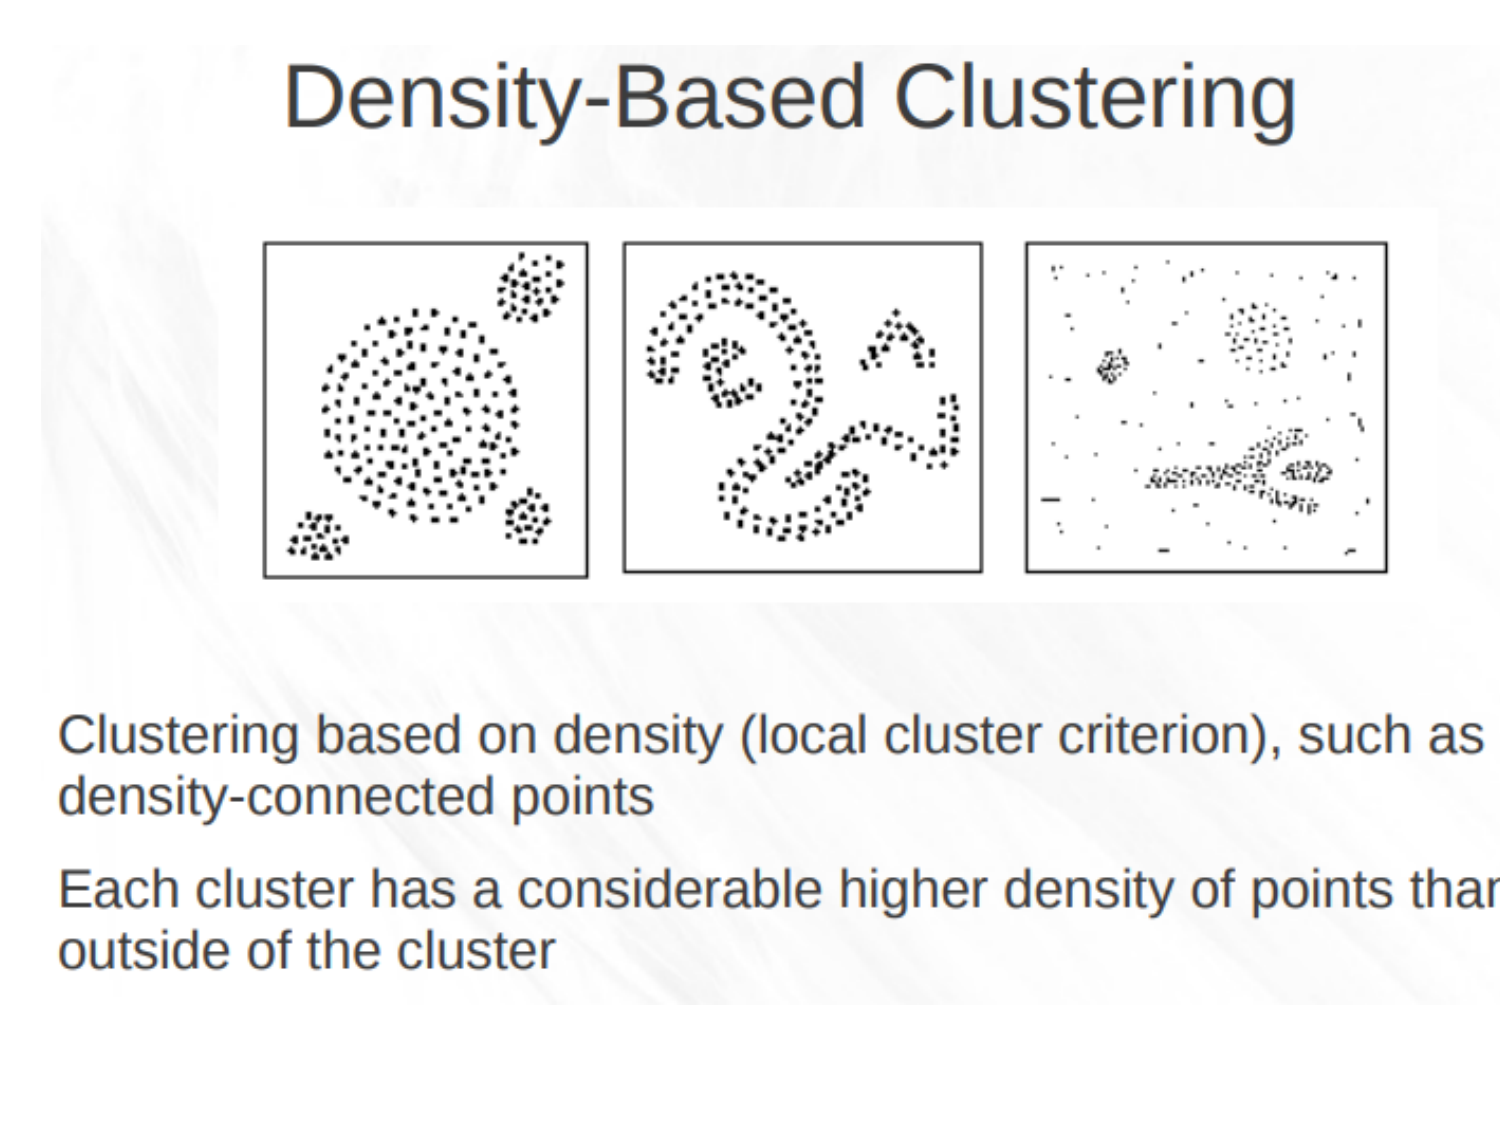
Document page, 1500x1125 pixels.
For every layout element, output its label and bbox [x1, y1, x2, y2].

picture [41, 44, 1500, 1006]
